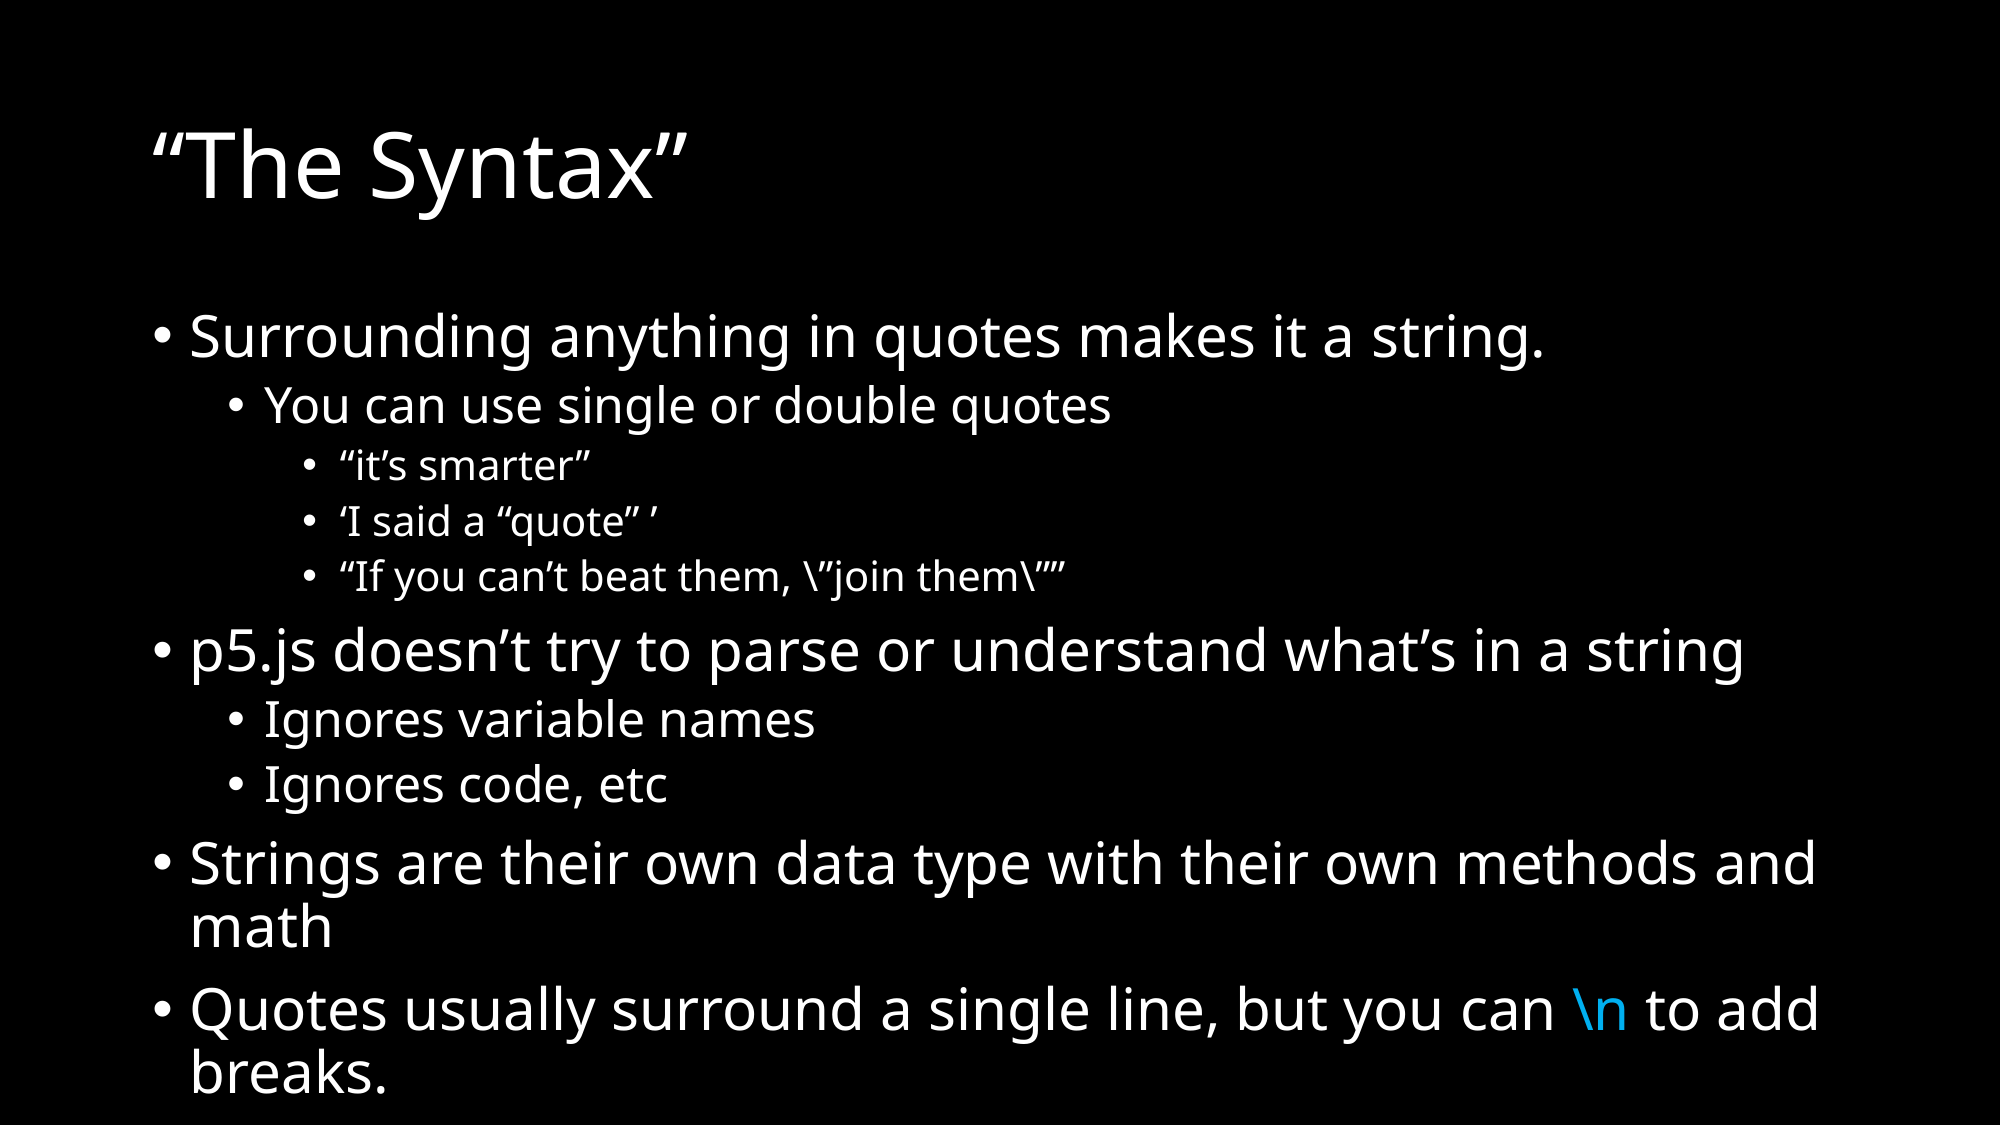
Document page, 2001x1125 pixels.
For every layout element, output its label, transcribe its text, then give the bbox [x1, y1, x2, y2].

list Surrounding anything in quotes makes it a string. You can use single or double quotes “it’s smarter” ‘I said a “quote” ’ “If you can’t beat them, \”join them\”” p5.js doesn’t try to parse or understand what’s in a string Ignores variable names Ignores code, etc Strings are their own data type with their own methods and math Quotes usually surround a single line, but you can \n to add breaks. [137, 299, 1863, 1014]
title “The Syntax” [137, 59, 1863, 278]
